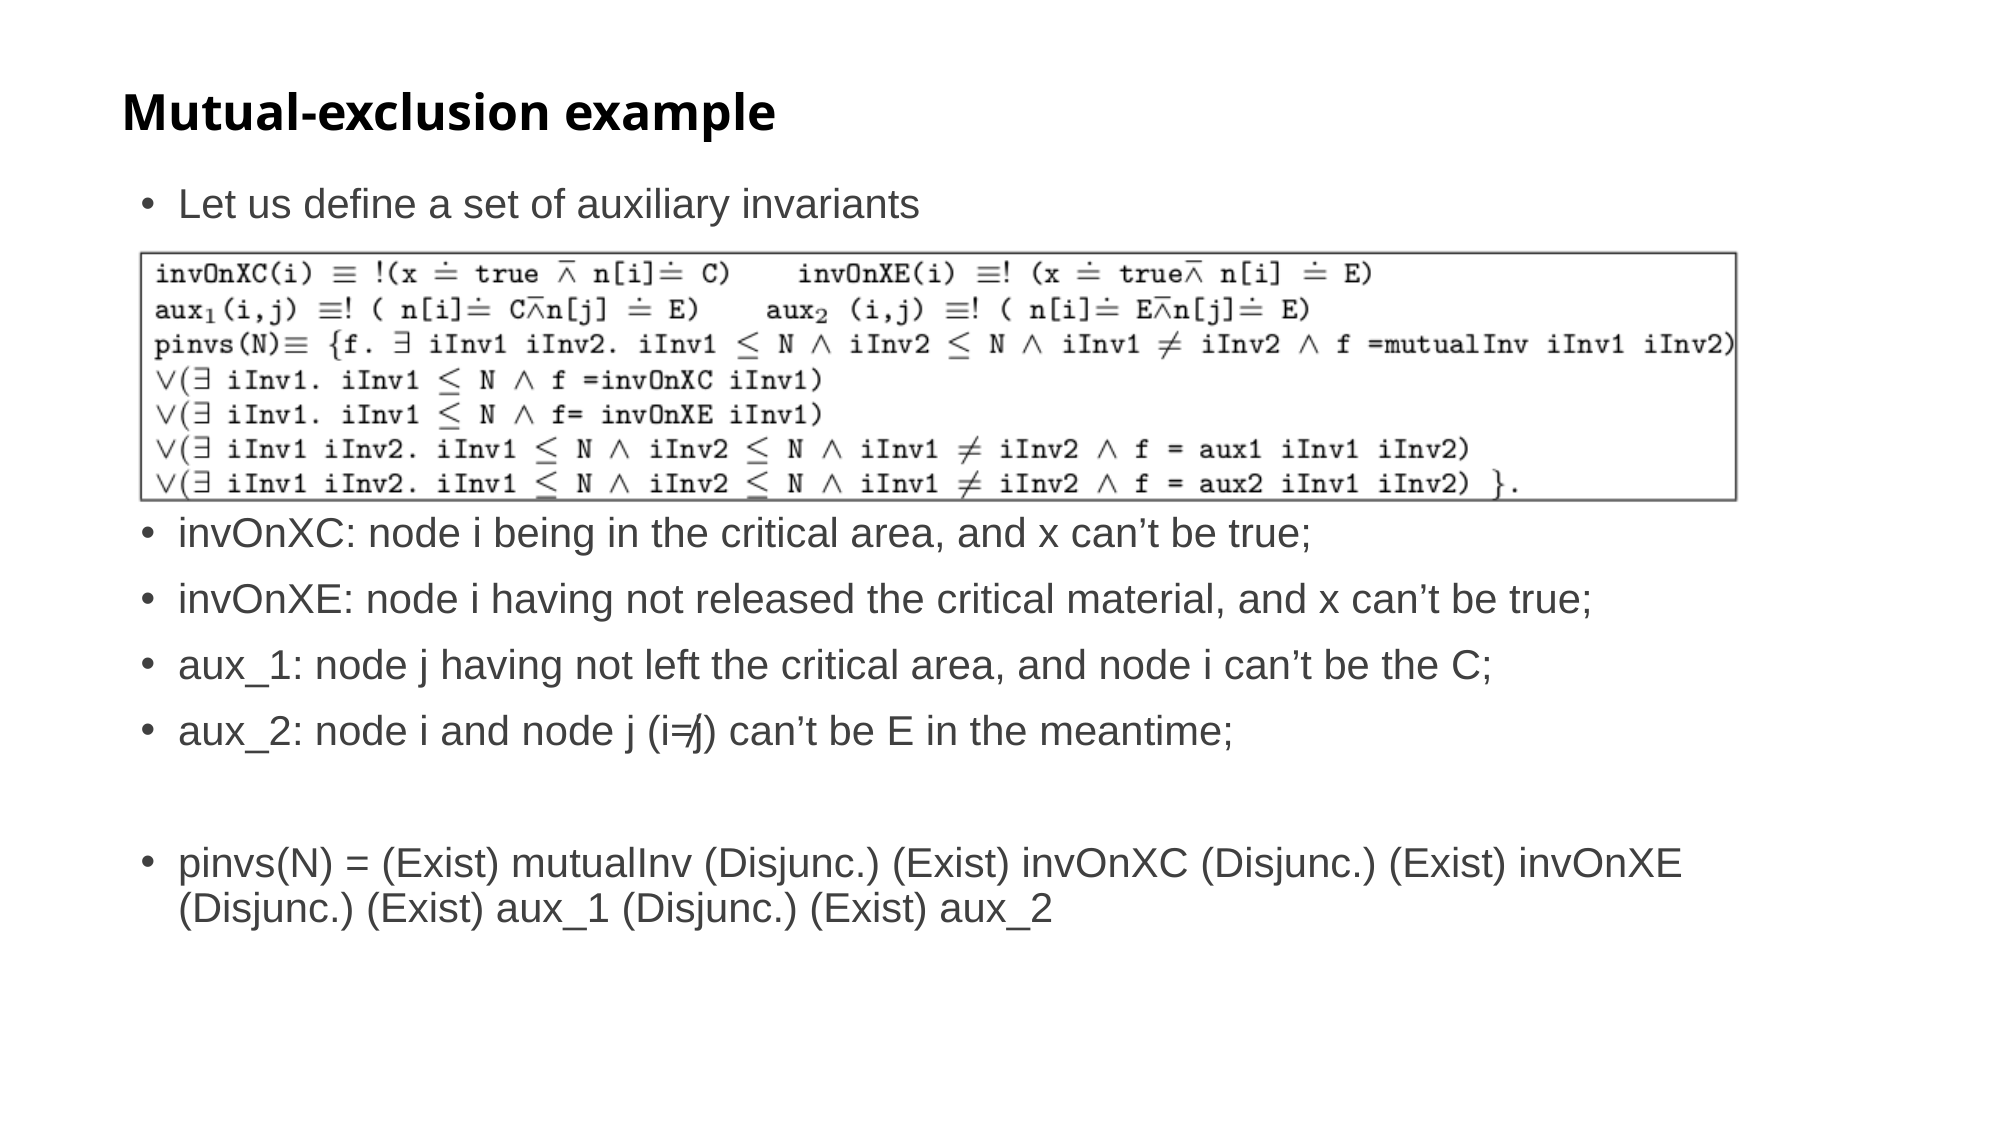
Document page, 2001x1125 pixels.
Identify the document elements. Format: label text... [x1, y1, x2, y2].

list Let us define a set of auxiliary invariants invOnXC: node i being in the critical area, and x can’t be true; invOnXE: node i having not released the critical material, and x can’t be true; aux_1: node j having not left the critical area, and node i can’t be the C; aux_2: node i and node j (i≠j) can’t be E in the meantime; pinvs(N) = (Exist) mutualInv (Disjunc.) (Exist) invOnXC (Disjunc.) (Exist) invOnXE (Disjunc.) (Exist) aux_1 (Disjunc.) (Exist) aux_2 [125, 175, 1851, 1030]
title Mutual-exclusion example [106, 42, 1832, 246]
picture [125, 245, 1754, 513]
